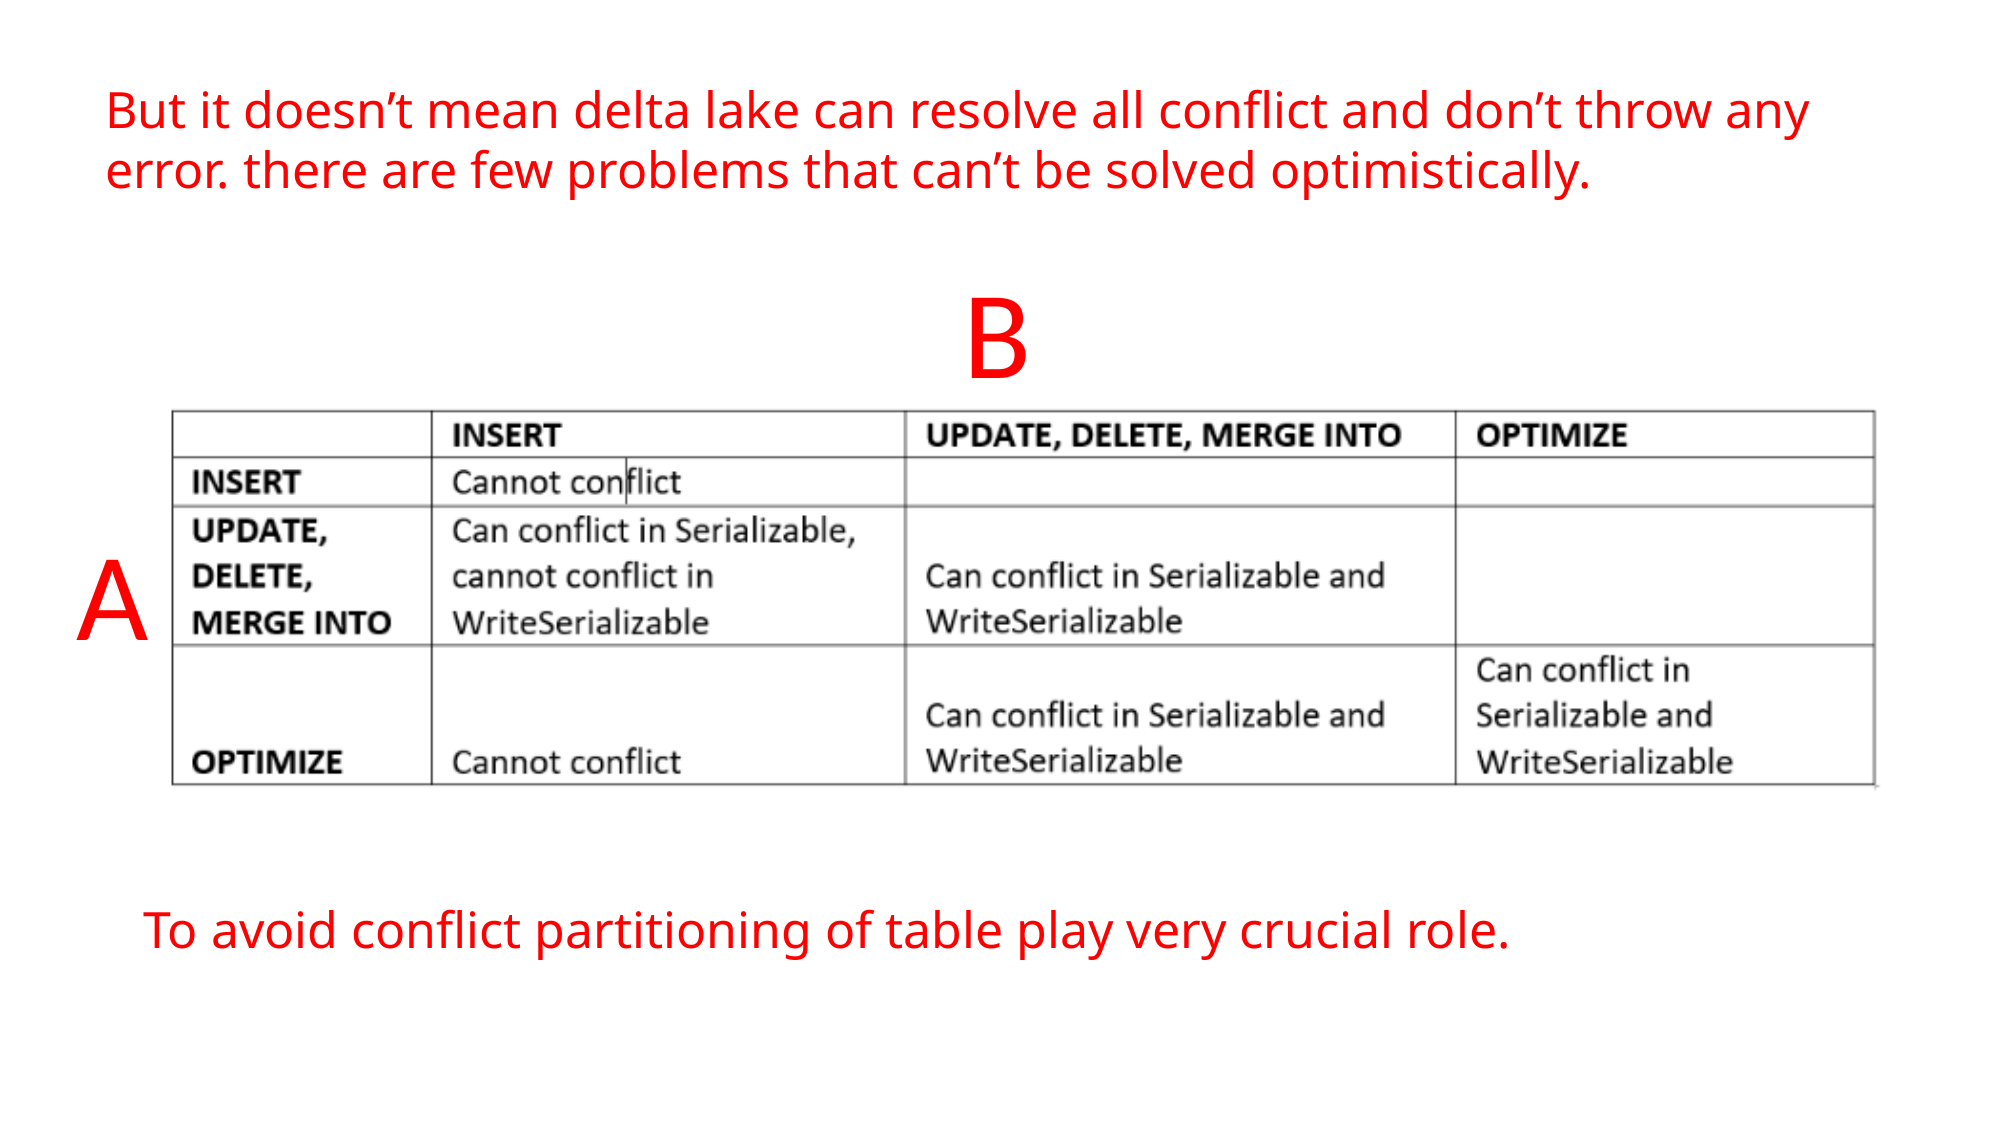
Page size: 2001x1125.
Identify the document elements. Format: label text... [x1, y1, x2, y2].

picture [151, 384, 1888, 799]
text_box To avoid conflict partitioning of table play very crucial role. [128, 891, 1610, 967]
text_box But it doesn’t mean delta lake can resolve all conflict and don’t throw any error. there are few problems that can’t be solved optimistically. [90, 70, 1858, 206]
text_box B [948, 246, 1047, 384]
text_box A [61, 508, 151, 673]
